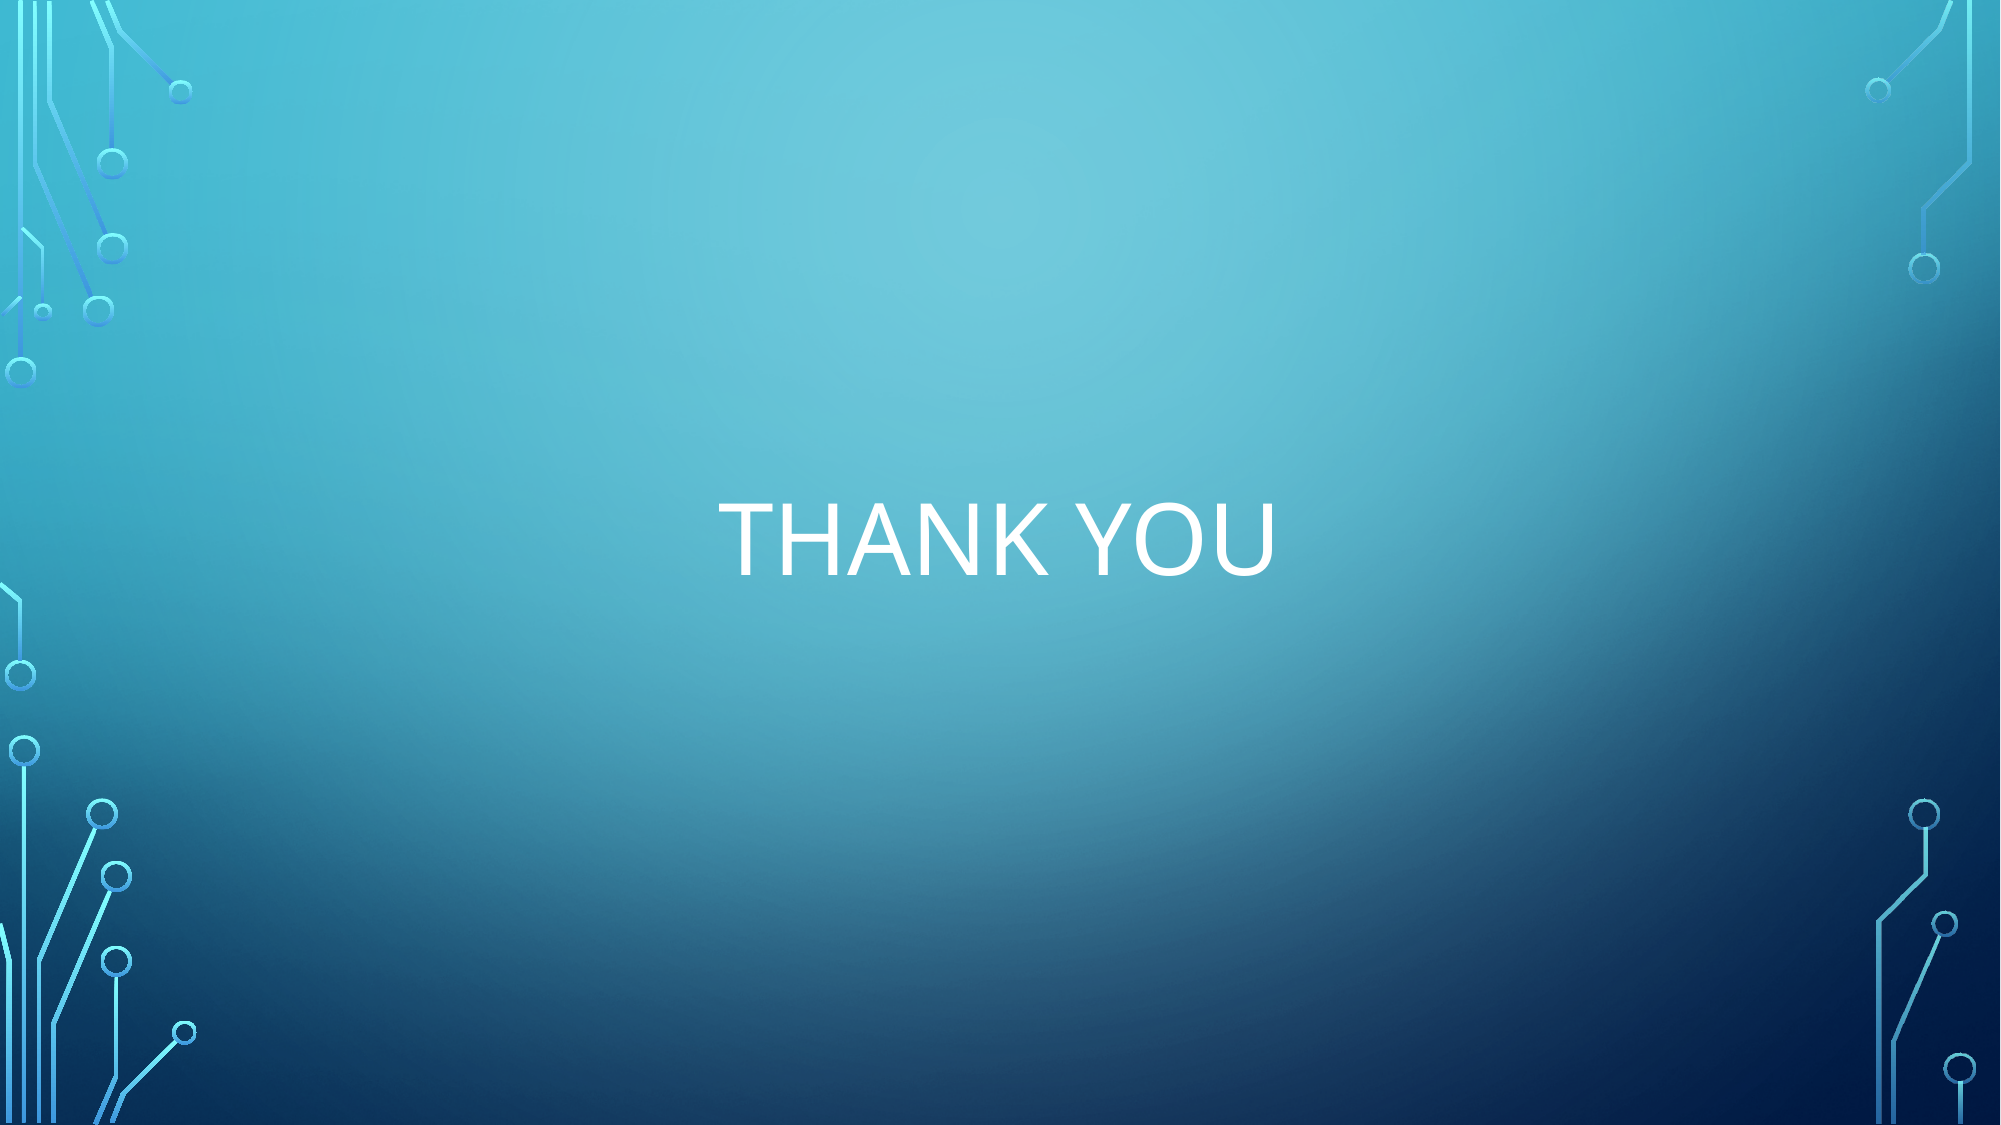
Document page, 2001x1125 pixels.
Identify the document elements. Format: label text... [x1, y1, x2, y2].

title Thank you [187, 422, 1813, 665]
